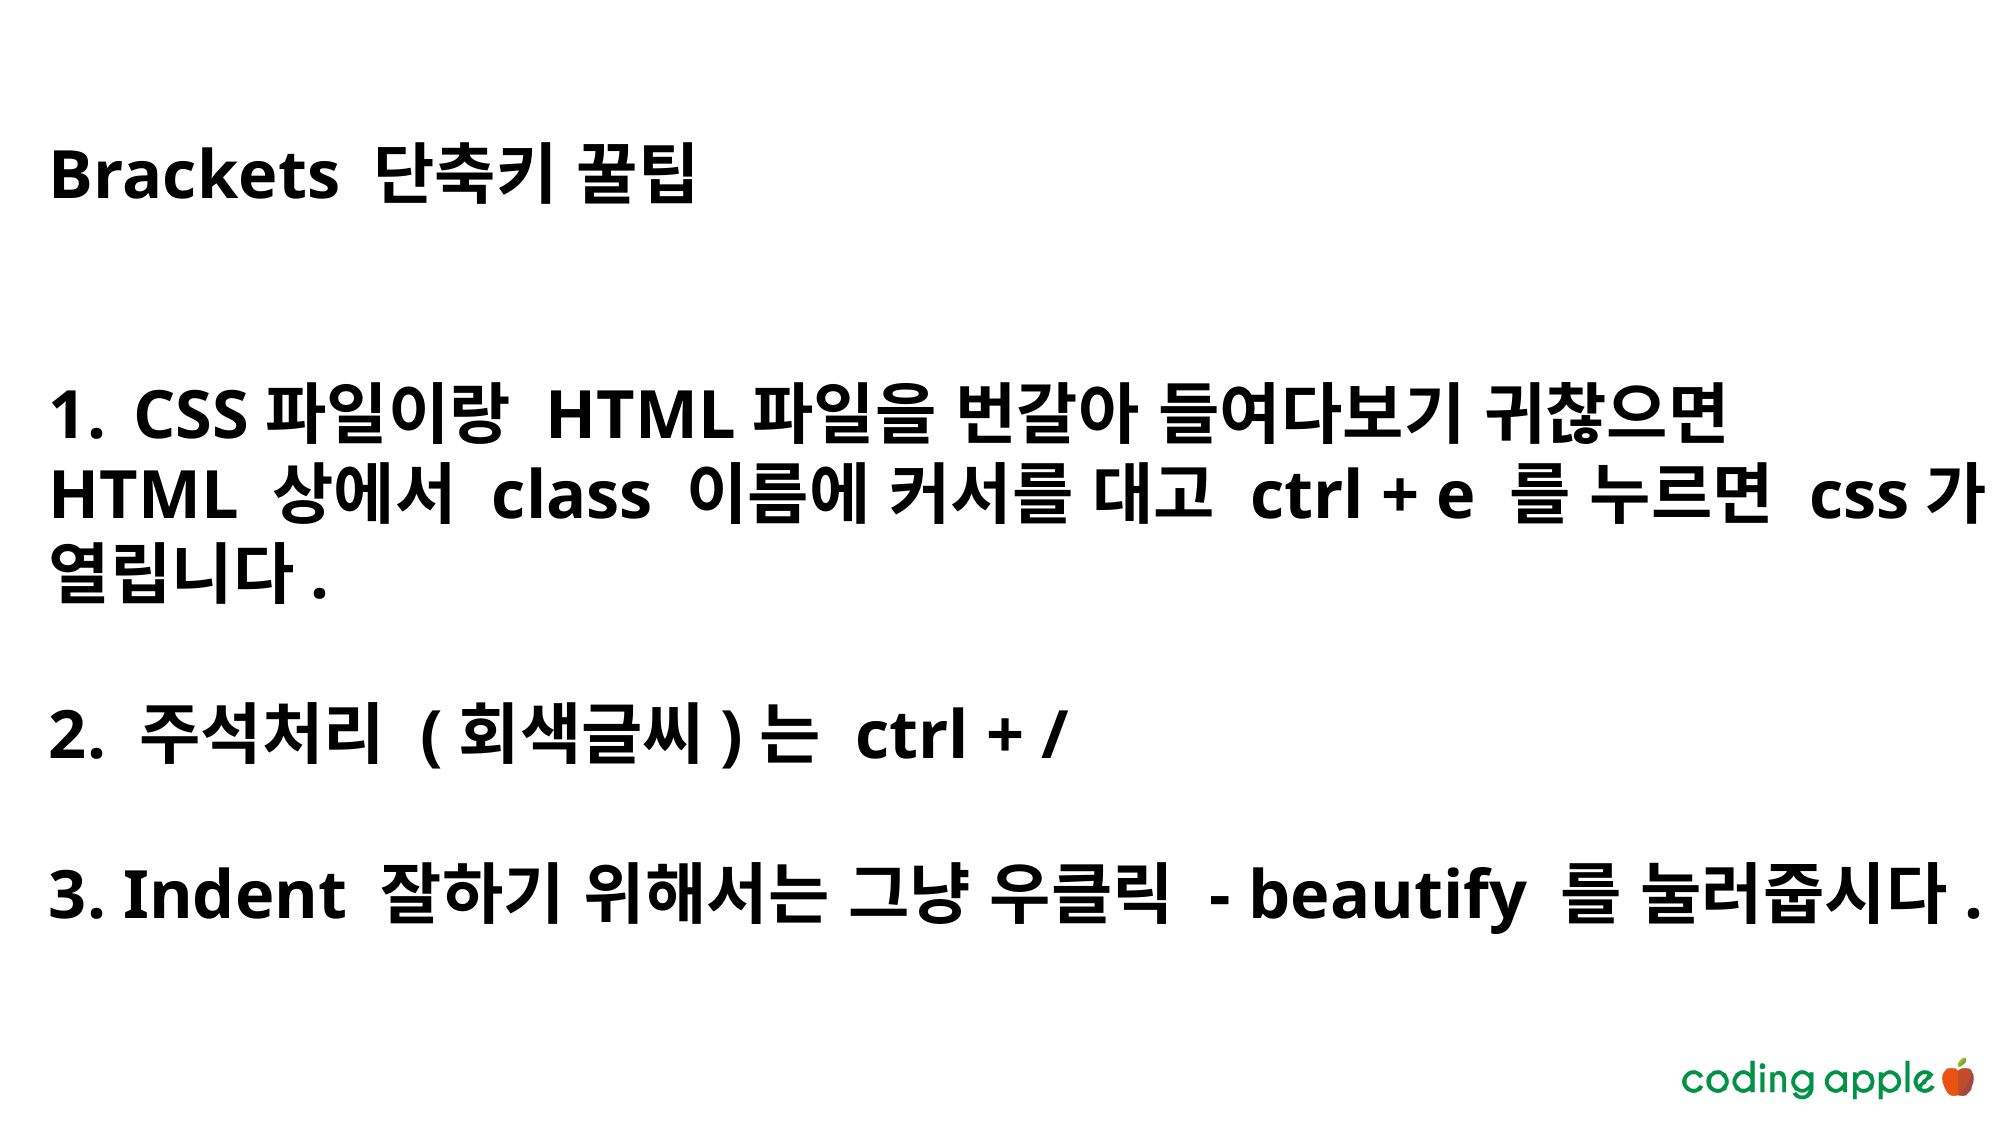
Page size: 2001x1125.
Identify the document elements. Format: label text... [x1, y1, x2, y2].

picture [1677, 1052, 1976, 1107]
text_box Brackets 단축키 꿀팁 CSS파일이랑 HTML파일을 번갈아 들여다보기 귀찮으면 HTML 상에서 class 이름에 커서를 대고 ctrl + e 를 누르면 css가 열립니다. 2. 주석처리 (회색글씨)는 ctrl + / 3. Indent 잘하기 위해서는 그냥 우클릭 - beautify 를 눌러줍시다. [34, 124, 2000, 939]
